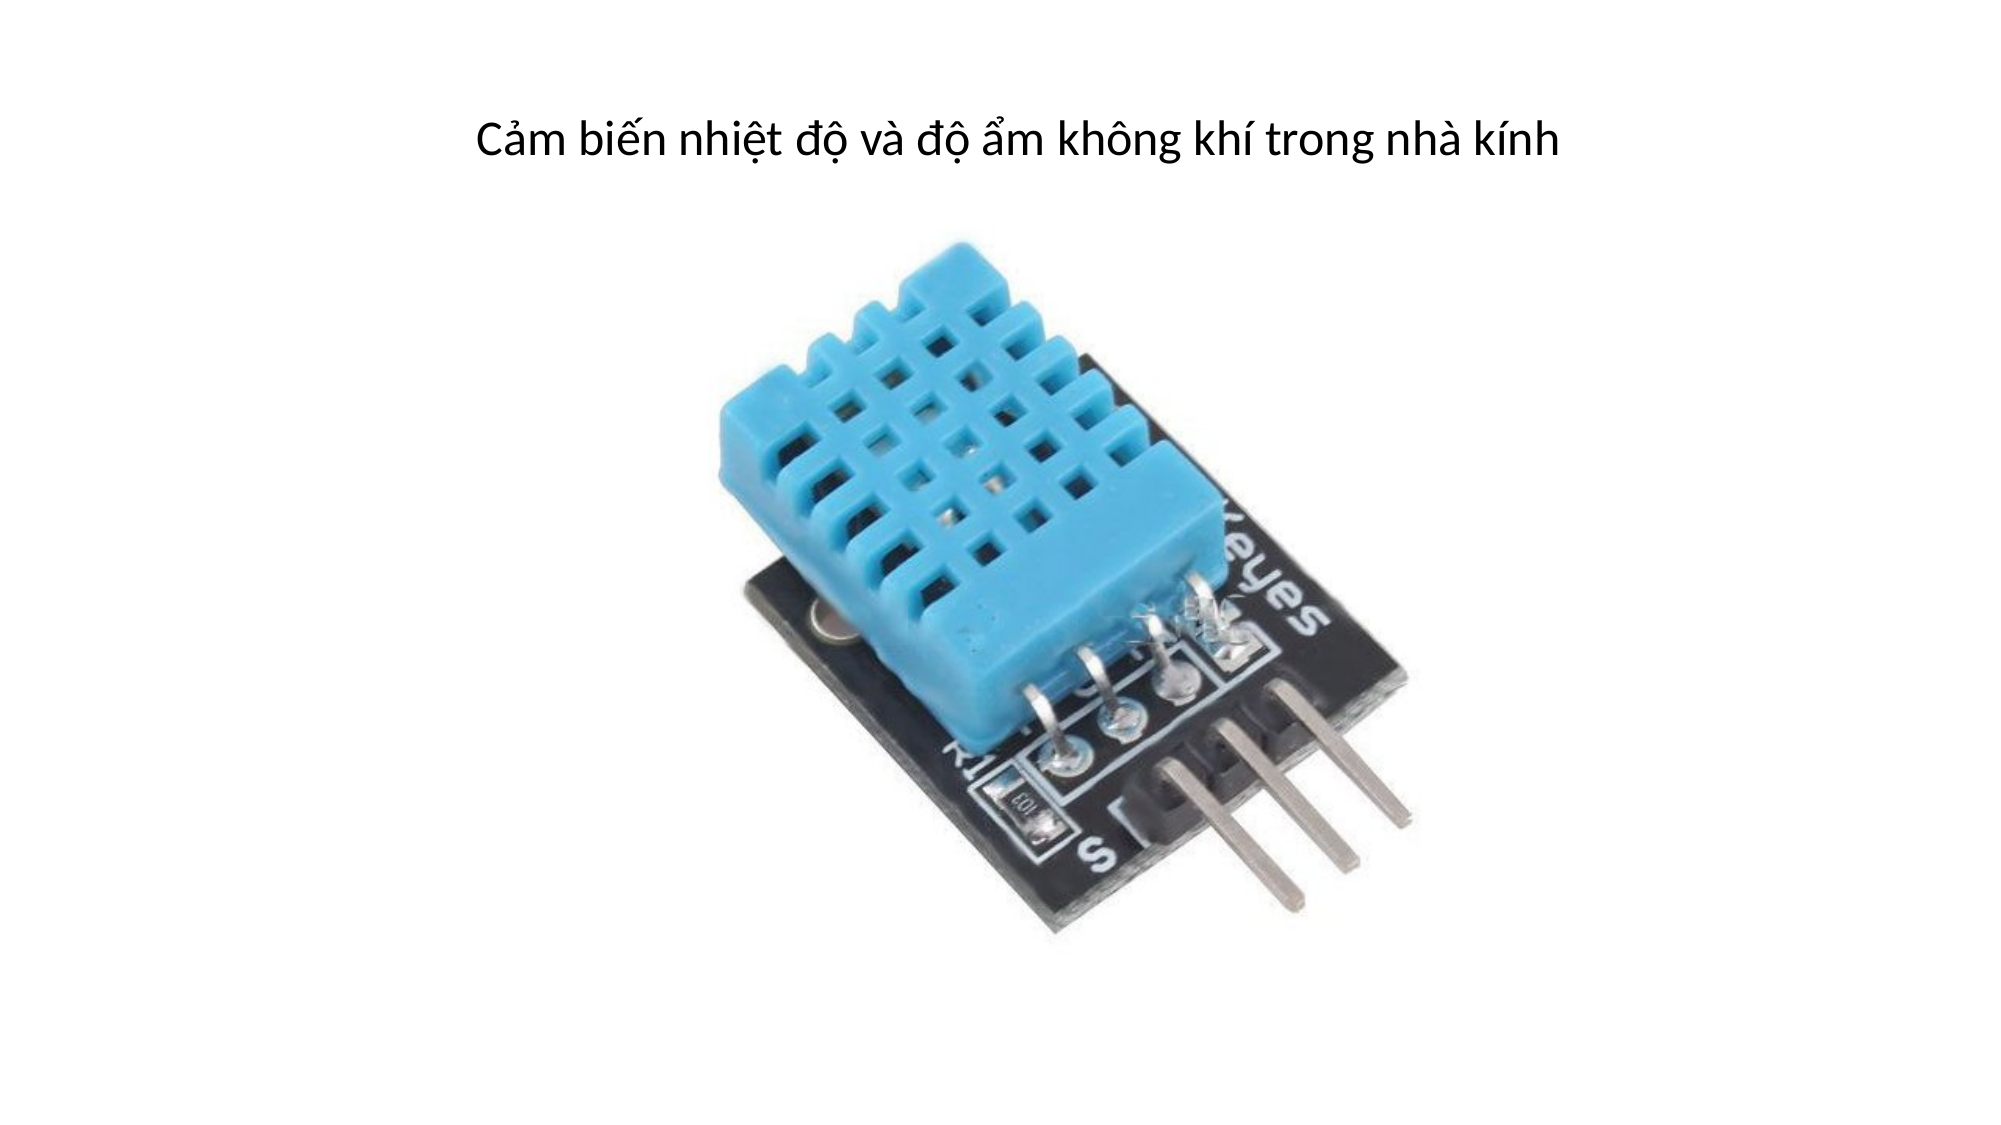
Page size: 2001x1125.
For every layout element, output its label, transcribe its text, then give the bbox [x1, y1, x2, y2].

picture [693, 222, 1445, 965]
text_box Cảm biến nhiệt độ và độ ẩm không khí trong nhà kính [461, 98, 1727, 174]
